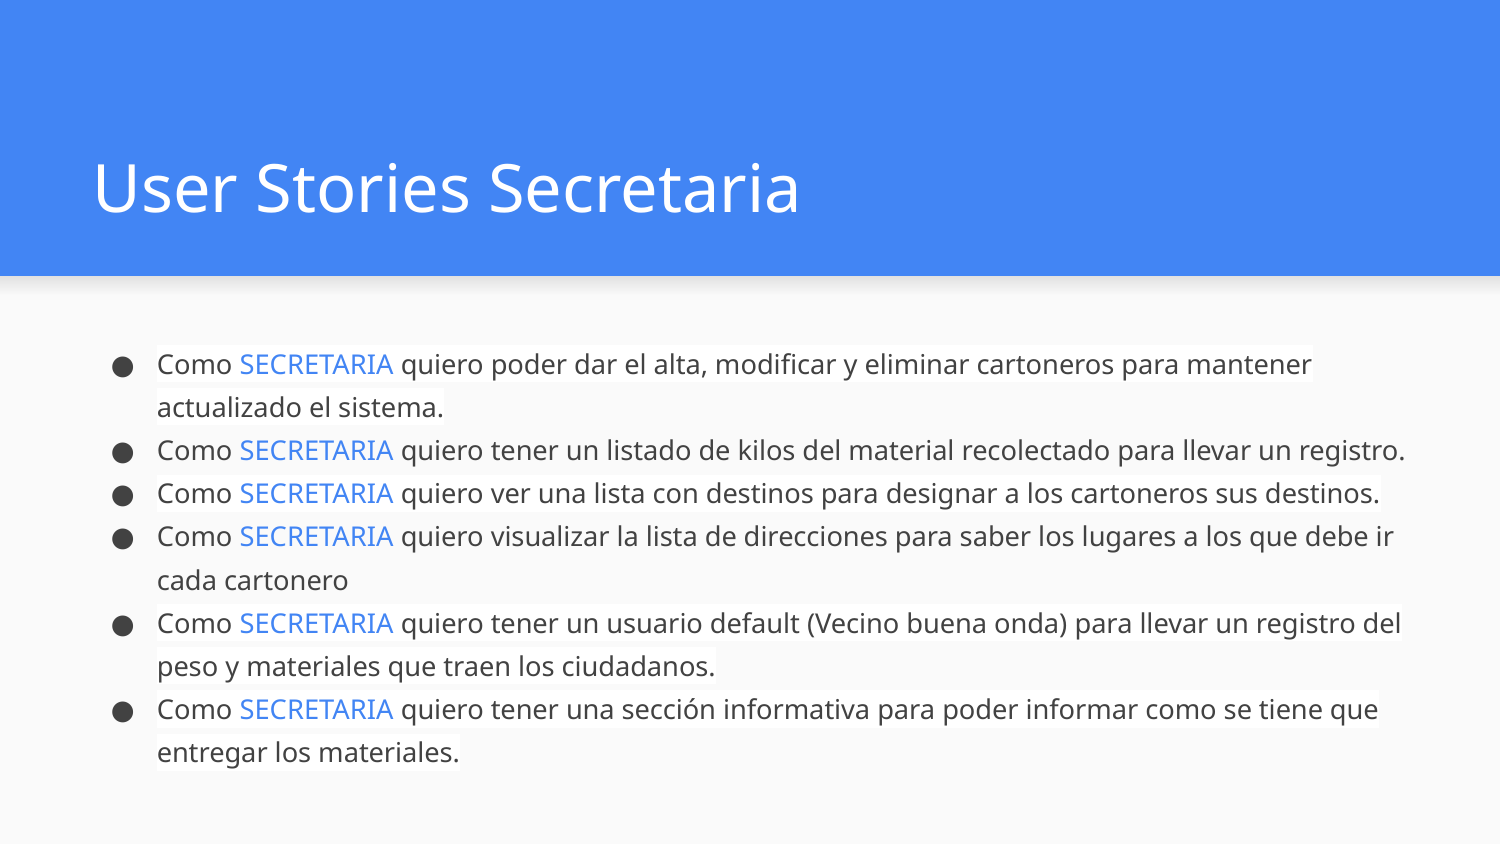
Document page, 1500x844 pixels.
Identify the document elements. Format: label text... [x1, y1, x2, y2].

title User Stories Secretaria [77, 121, 1427, 248]
list Como SECRETARIA quiero poder dar el alta, modificar y eliminar cartoneros para mantener actualizado el sistema. Como SECRETARIA quiero tener un listado de kilos del material recolectado para llevar un registro. Como SECRETARIA quiero ver una lista con destinos para designar a los cartoneros sus destinos. Como SECRETARIA quiero visualizar la lista de direcciones para saber los lugares a los que debe ir cada cartonero Como SECRETARIA quiero tener un usuario default (Vecino buena onda) para llevar un registro del peso y materiales que traen los ciudadanos. Como SECRETARIA quiero tener una sección informativa para poder informar como se tiene que entregar los materiales. [77, 324, 1427, 835]
